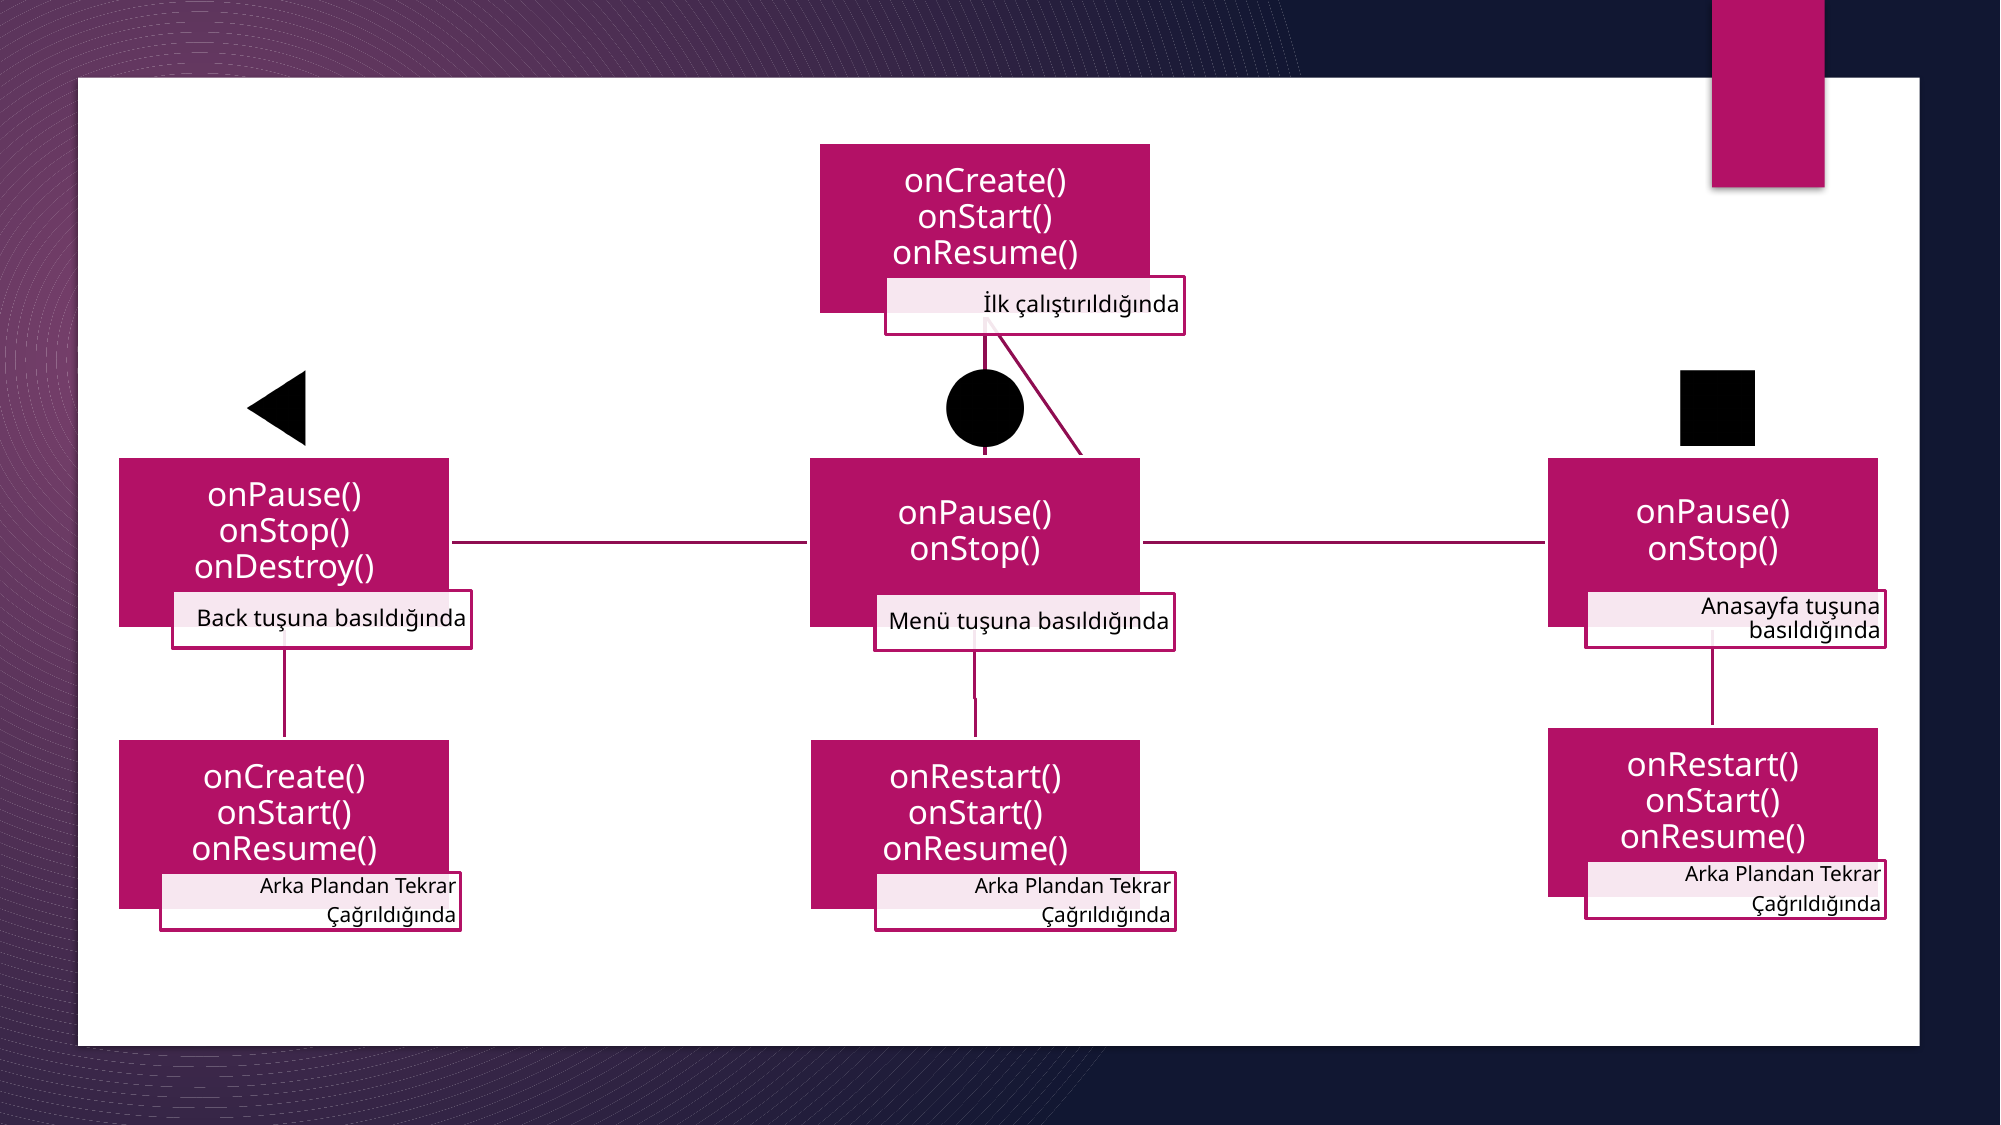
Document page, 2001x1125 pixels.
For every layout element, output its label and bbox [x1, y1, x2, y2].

list [117, 141, 1886, 1125]
picture [936, 359, 1034, 457]
picture [1668, 359, 1767, 457]
text_box [0, 0, 2000, 1125]
picture [226, 359, 325, 457]
